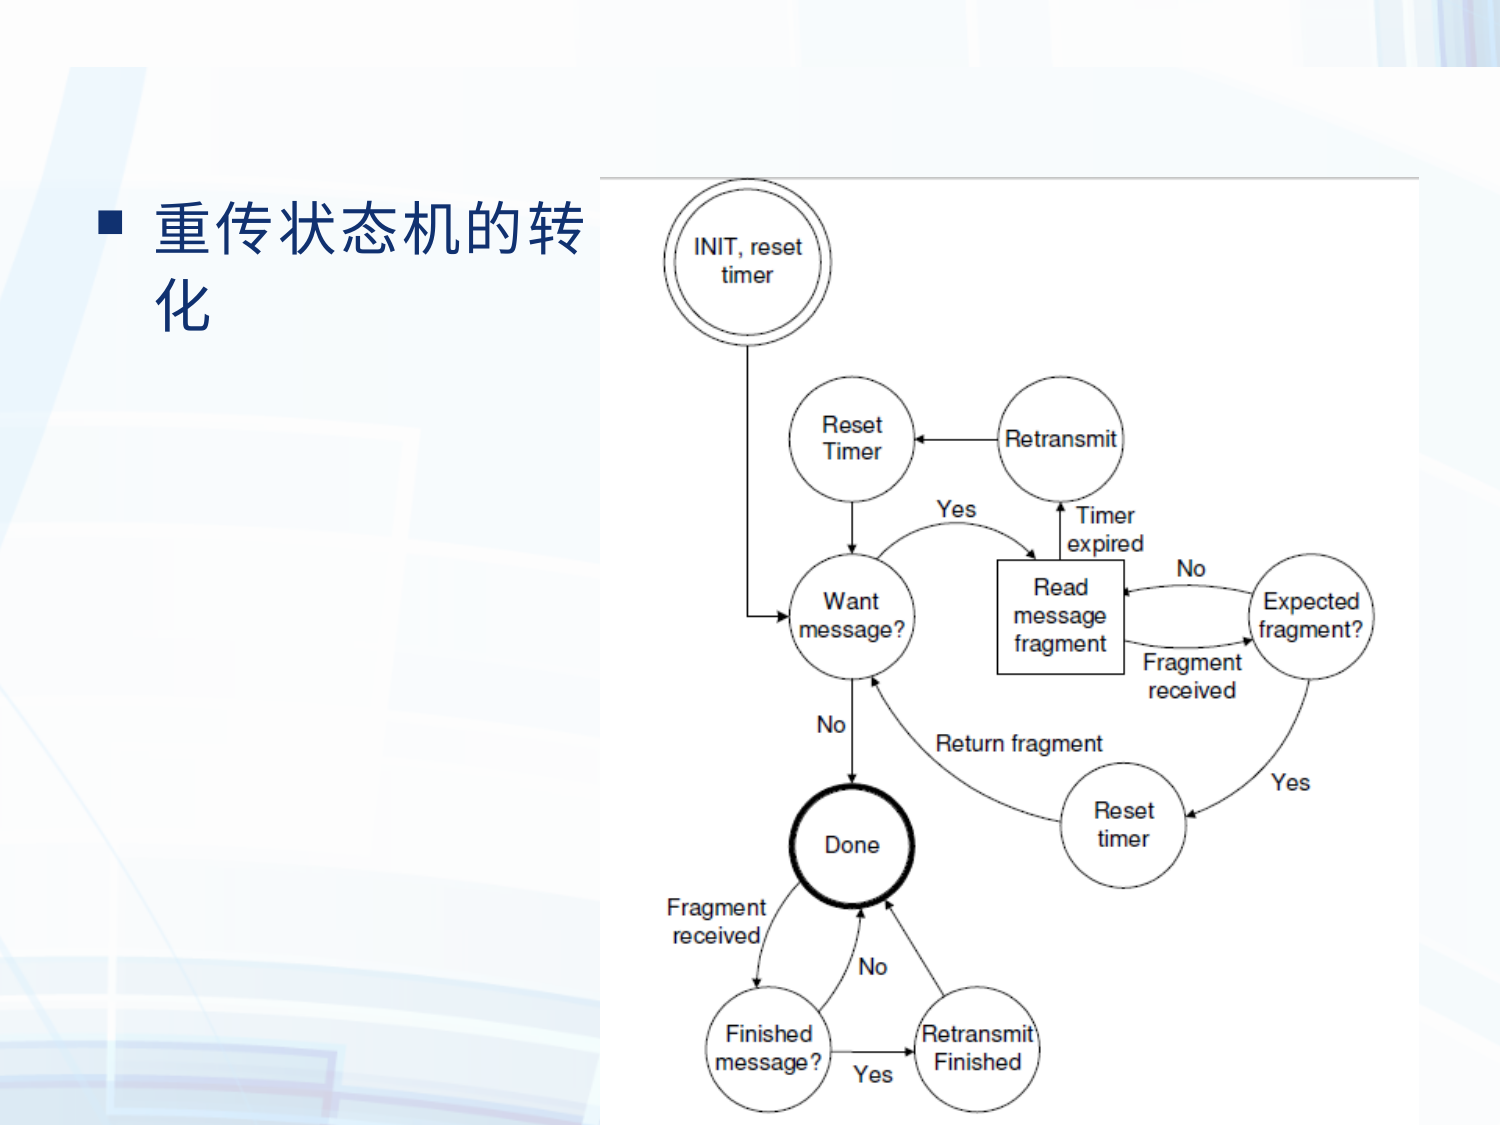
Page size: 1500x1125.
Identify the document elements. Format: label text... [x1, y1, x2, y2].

picture [0, 0, 1500, 1125]
list 重传状态机的转化 [79, 177, 599, 1125]
